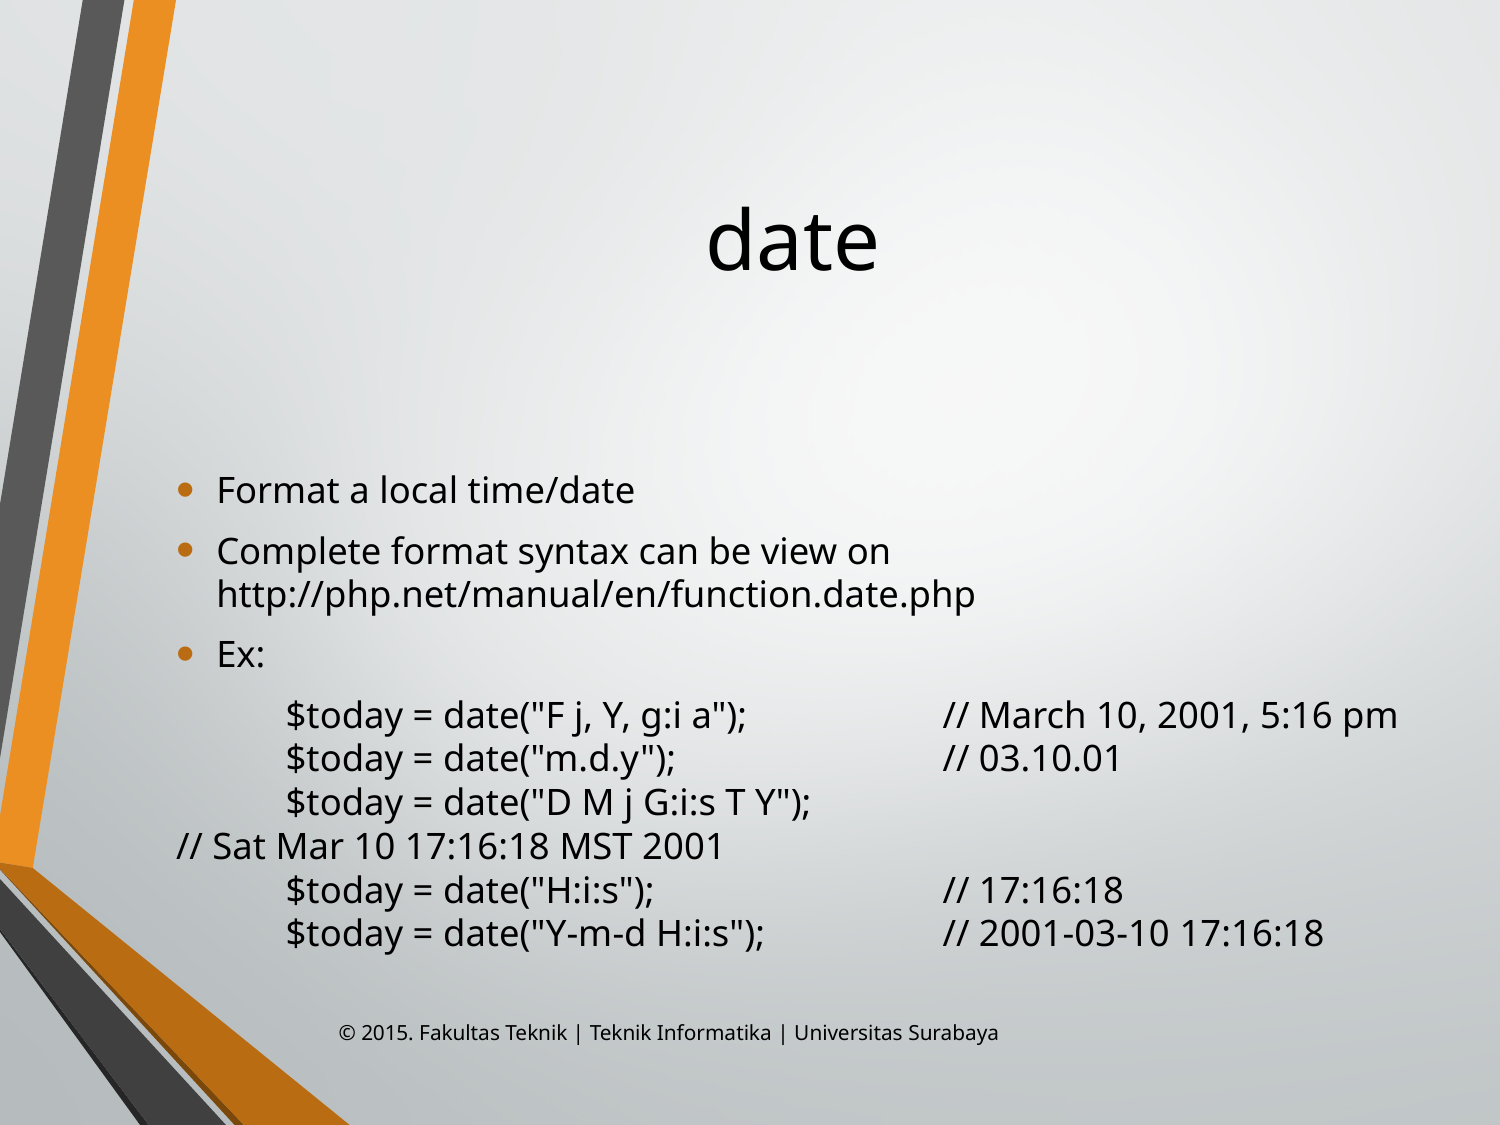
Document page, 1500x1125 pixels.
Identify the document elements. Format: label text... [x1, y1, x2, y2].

footer © 2015. Fakultas Teknik | Teknik Informatika | Universitas Surabaya [323, 1001, 1196, 1062]
title date [161, 75, 1425, 400]
list Format a local time/date Complete format syntax can be view on http://php.net/manual/en/function.date.php Ex: $today = date("F j, Y, g:i a"); // March 10, 2001, 5:16 pm $today = date("m.d.y"); // 03.10.01 $today = date("D M j G:i:s T Y"); // Sat Mar 10 17:16:18 MST 2001 $today = date("H:i:s"); // 17:16:18 $today = date("Y-m-d H:i:s"); // 2001-03-10 17:16:18 [161, 437, 1425, 985]
